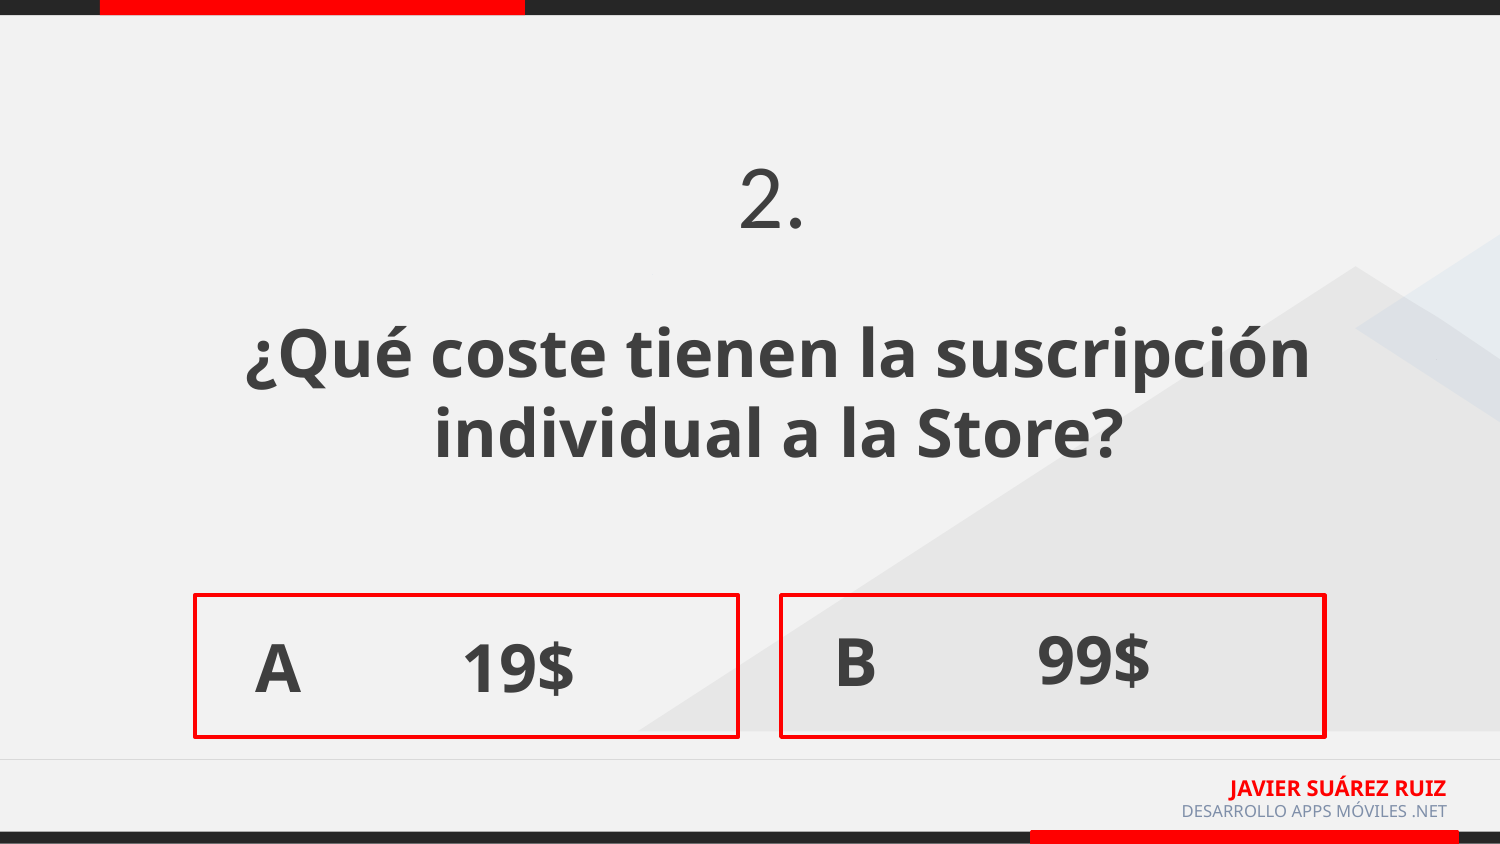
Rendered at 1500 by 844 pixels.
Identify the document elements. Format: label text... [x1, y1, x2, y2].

text_box 19$ [322, 618, 715, 713]
text_box 2. [97, 121, 1448, 263]
text_box ¿Qué coste tienen la suscripción individual a la Store? [135, 303, 1423, 479]
text_box B [796, 612, 916, 708]
text_box [193, 593, 740, 739]
text_box A [218, 618, 322, 713]
text_box [779, 593, 1327, 739]
text_box 99$ [884, 610, 1305, 706]
